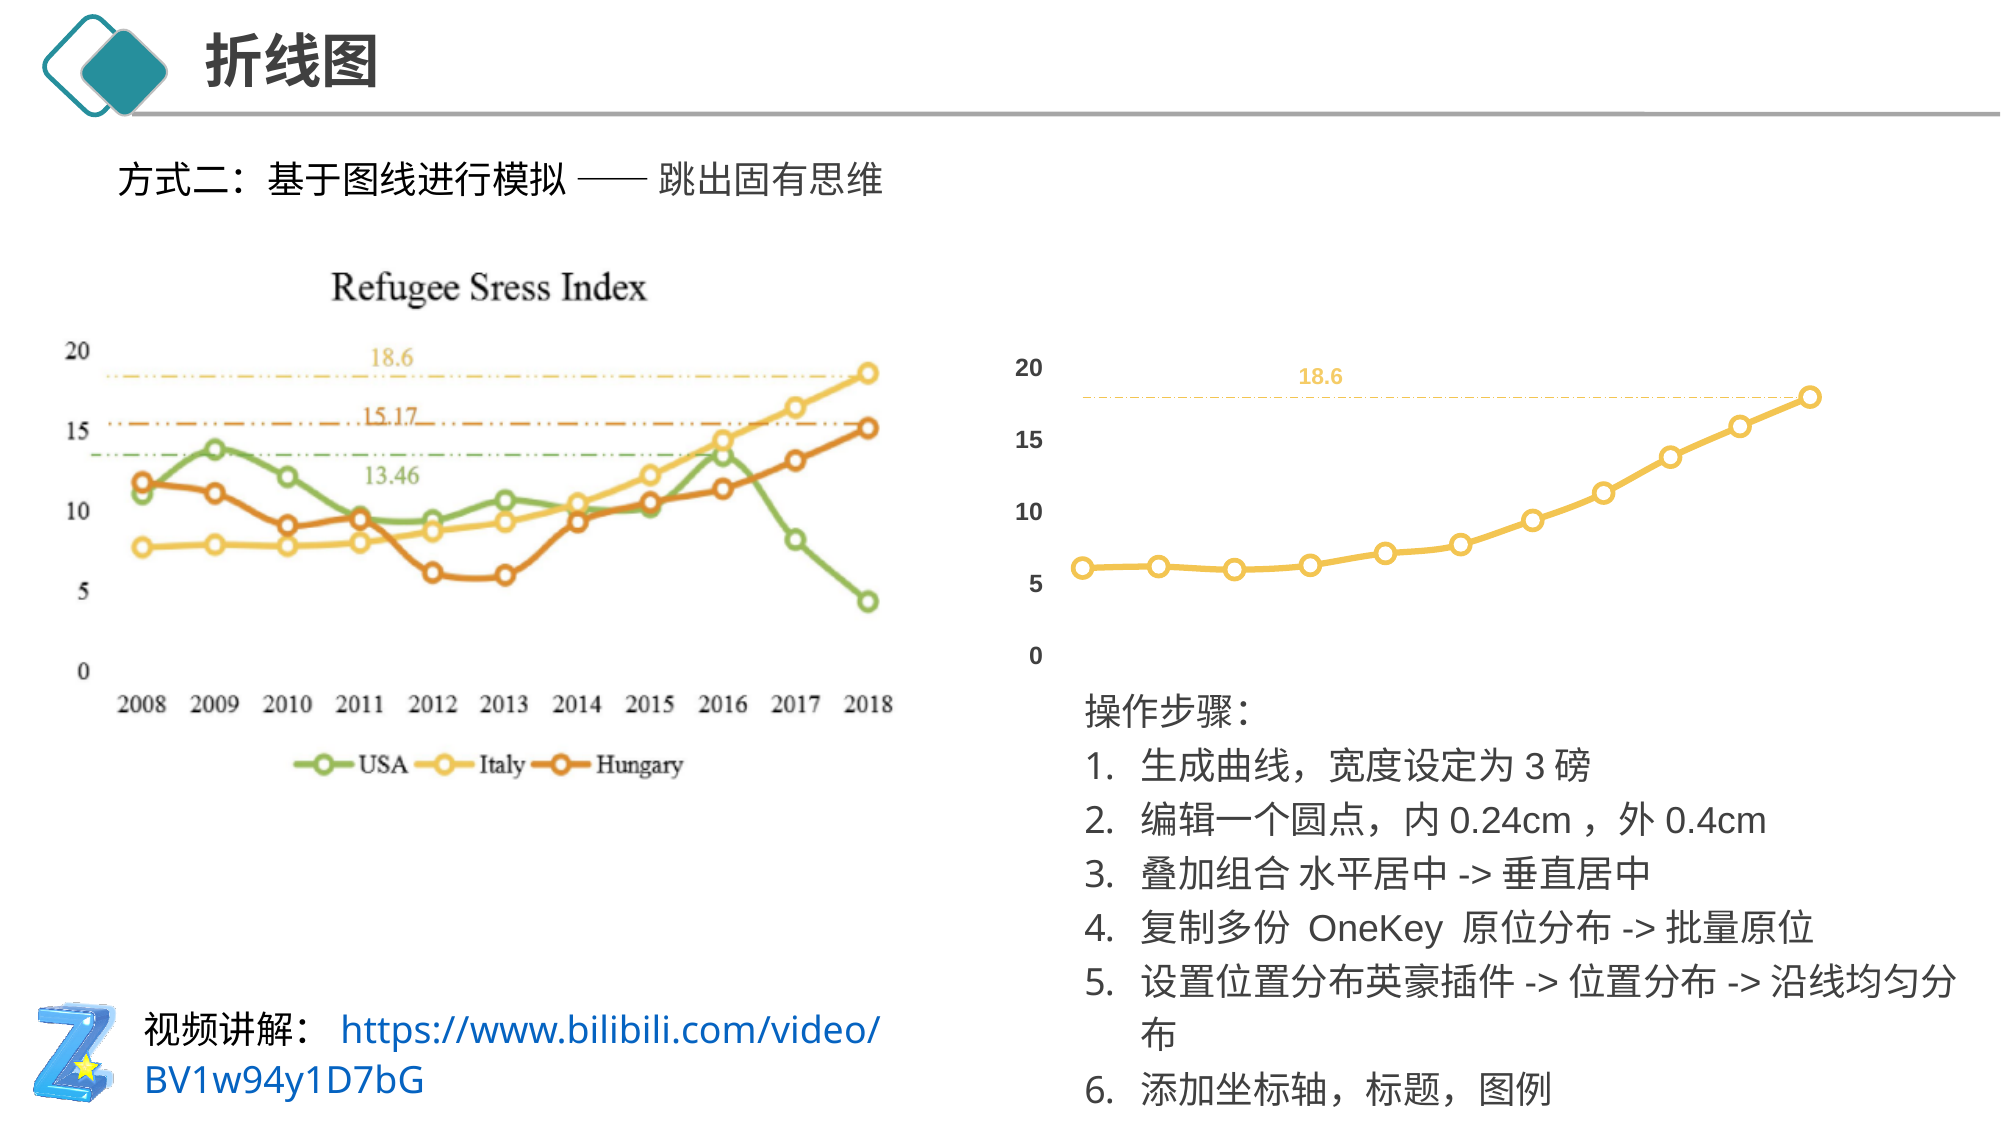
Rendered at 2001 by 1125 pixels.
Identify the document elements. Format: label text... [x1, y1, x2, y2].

picture [54, 267, 955, 797]
picture [7, 985, 144, 1117]
text_box 方式二：基于图线进行模拟 —— 跳出固有思维 [102, 148, 953, 254]
text_box 18.6 [1283, 348, 1359, 385]
text_box 20 15 10 5 0 [1000, 338, 1058, 677]
text_box 折线图 [189, 25, 1048, 115]
text_box 视频讲解：https://www.bilibili.com/video/BV1w94y1D7bG [144, 998, 1108, 1115]
text_box 操作步骤： 生成曲线，宽度设定为3磅 编辑一个圆点，内0.24cm，外0.4cm 叠加组合 水平居中->垂直居中 复制多份 OneKey 原位分布->批量原位 设置位置分布英豪插件->位置分布->沿线均匀分布 添加坐标轴，标题，图例 [1069, 671, 1992, 1118]
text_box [1070, 385, 1822, 582]
